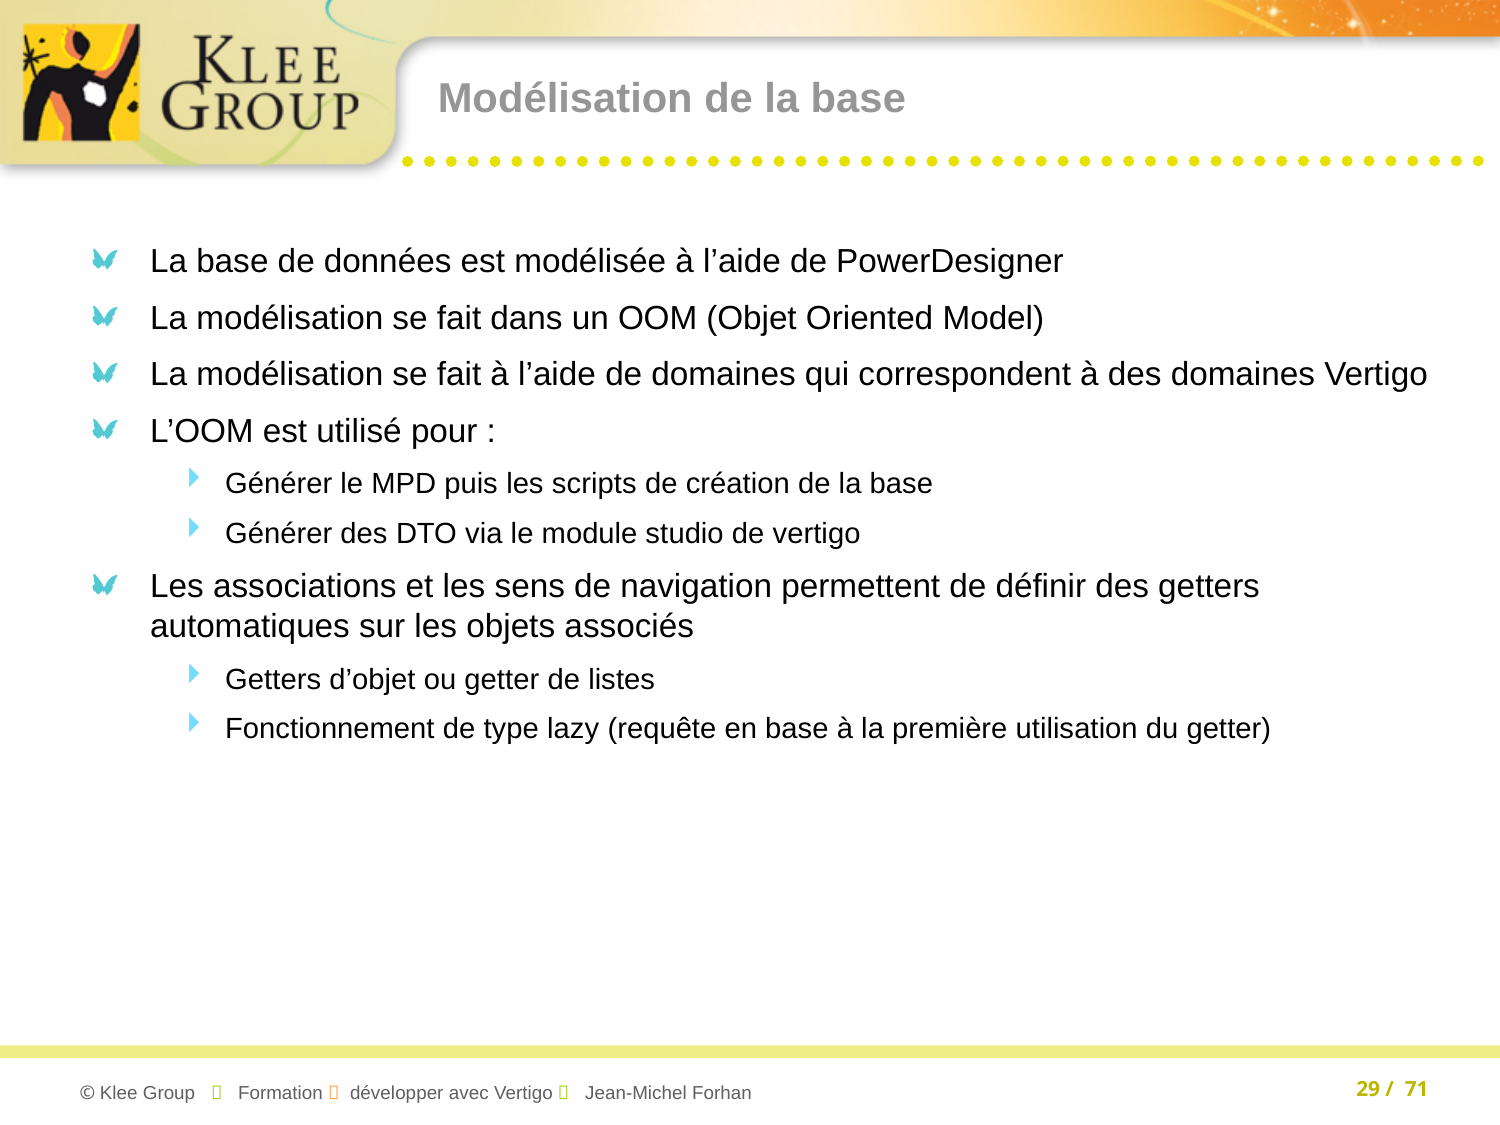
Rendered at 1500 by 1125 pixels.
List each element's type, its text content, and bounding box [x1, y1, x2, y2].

picture [91, 417, 118, 441]
picture [0, 0, 1500, 185]
picture [91, 304, 118, 328]
picture [91, 572, 118, 597]
picture [91, 247, 118, 271]
picture [91, 360, 118, 385]
list La base de données est modélisée à l’aide de PowerDesigner La modélisation se fait dans un OOM (Objet Oriented Model) La modélisation se fait à l’aide de domaines qui correspondent à des domaines Vertigo L’OOM est utilisé pour : Générer le MPD puis les scripts de création de la base Générer des DTO via le module studio de vertigo Les associations et les sens de navigation permettent de définir des getters automatiques sur les objets associés Getters d’objet ou getter de listes Fonctionnement de type lazy (requête en base à la première utilisation du getter) [76, 231, 1449, 1036]
title Modélisation de la base [422, 36, 1200, 154]
